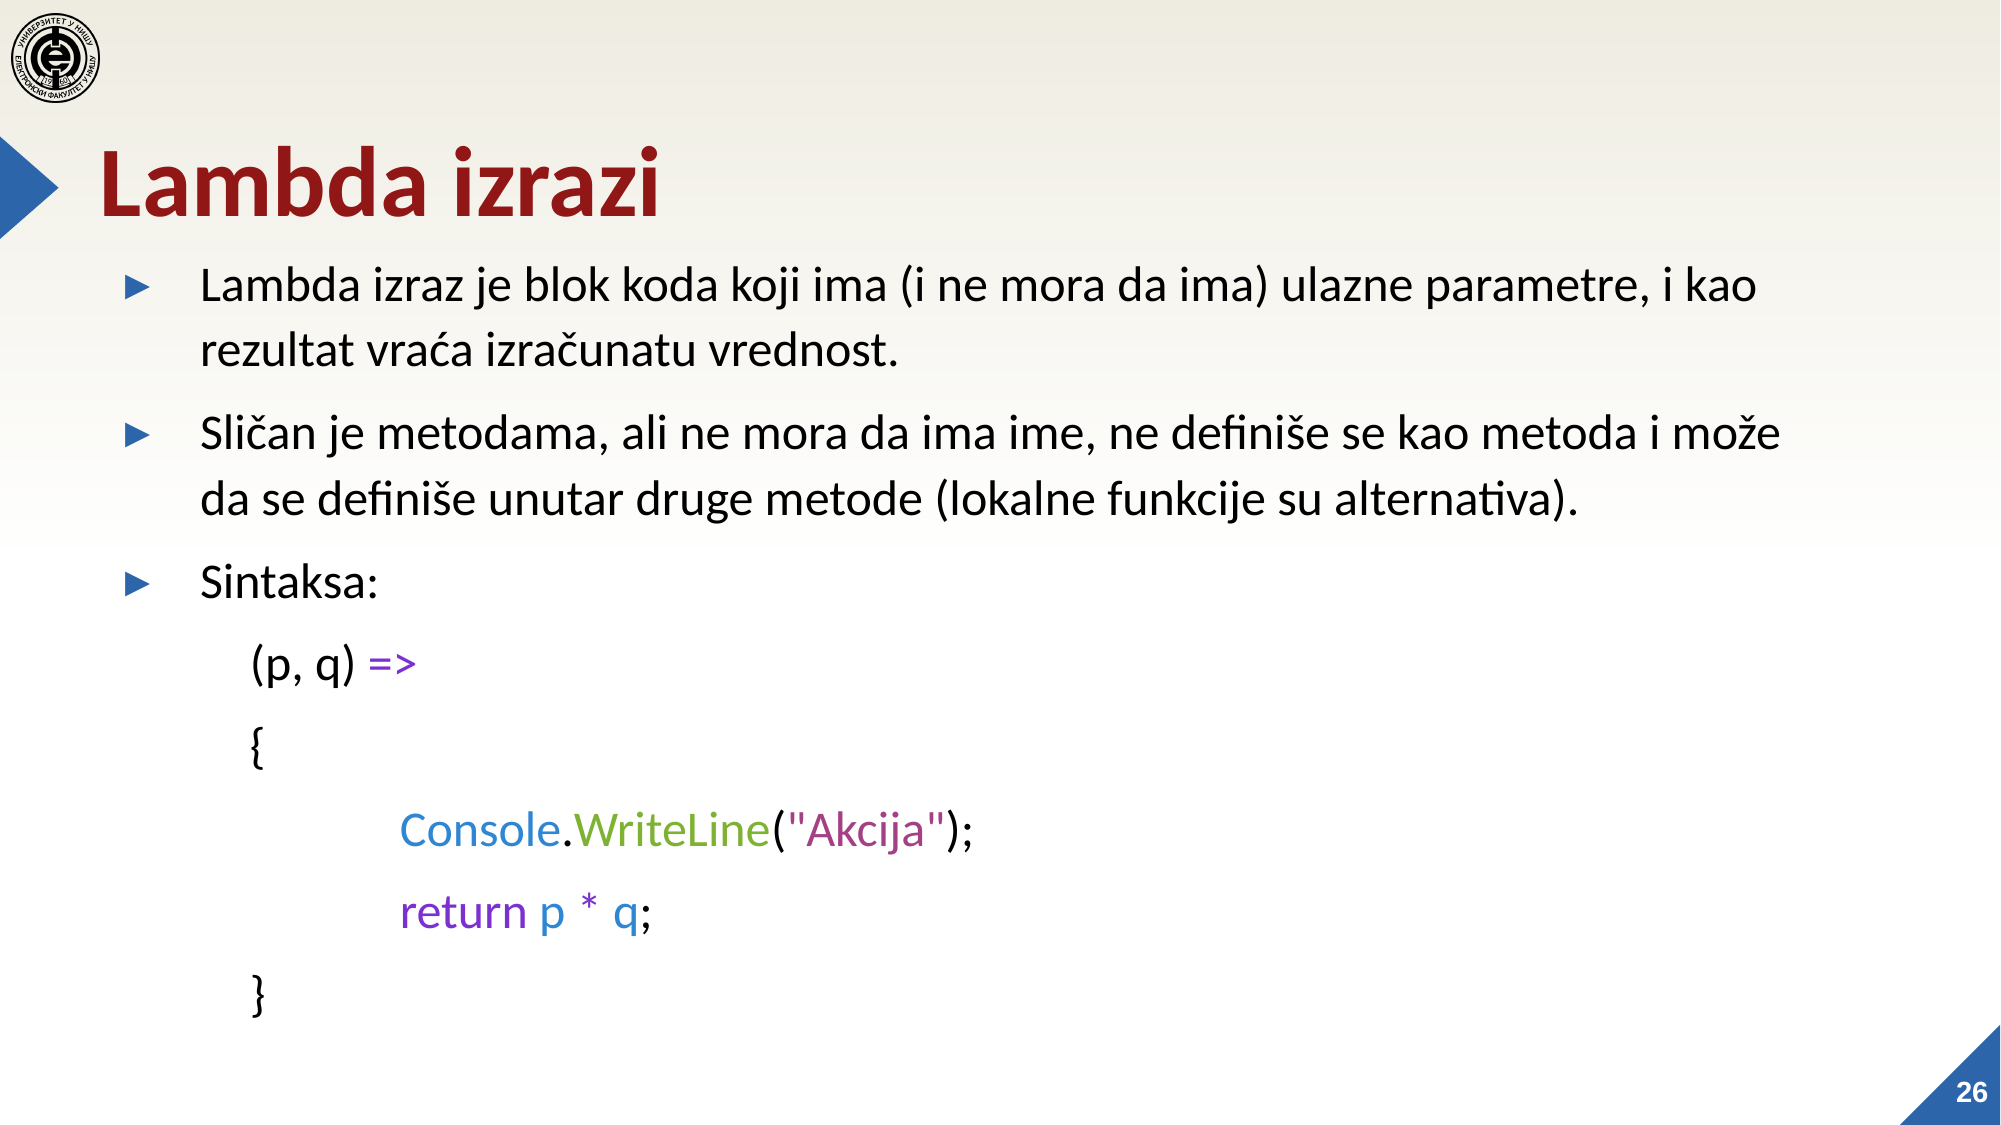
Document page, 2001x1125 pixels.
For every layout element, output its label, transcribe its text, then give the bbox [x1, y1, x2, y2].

list Lambda izraz je blok koda koji ima (i ne mora da ima) ulazne parametre, i kao rezultat vraća izračunatu vrednost. Sličan je metodama, ali ne mora da ima ime, ne definiše se kao metoda i može da se definiše unutar druge metode (lokalne funkcije su alternativa). Sintaksa: (p, q) => { Console.WriteLine("Akcija"); return p * q; } [99, 245, 1827, 1071]
slide_number 26 [1946, 1070, 1989, 1109]
title Lambda izrazi [99, 109, 1827, 245]
picture [11, 13, 100, 103]
